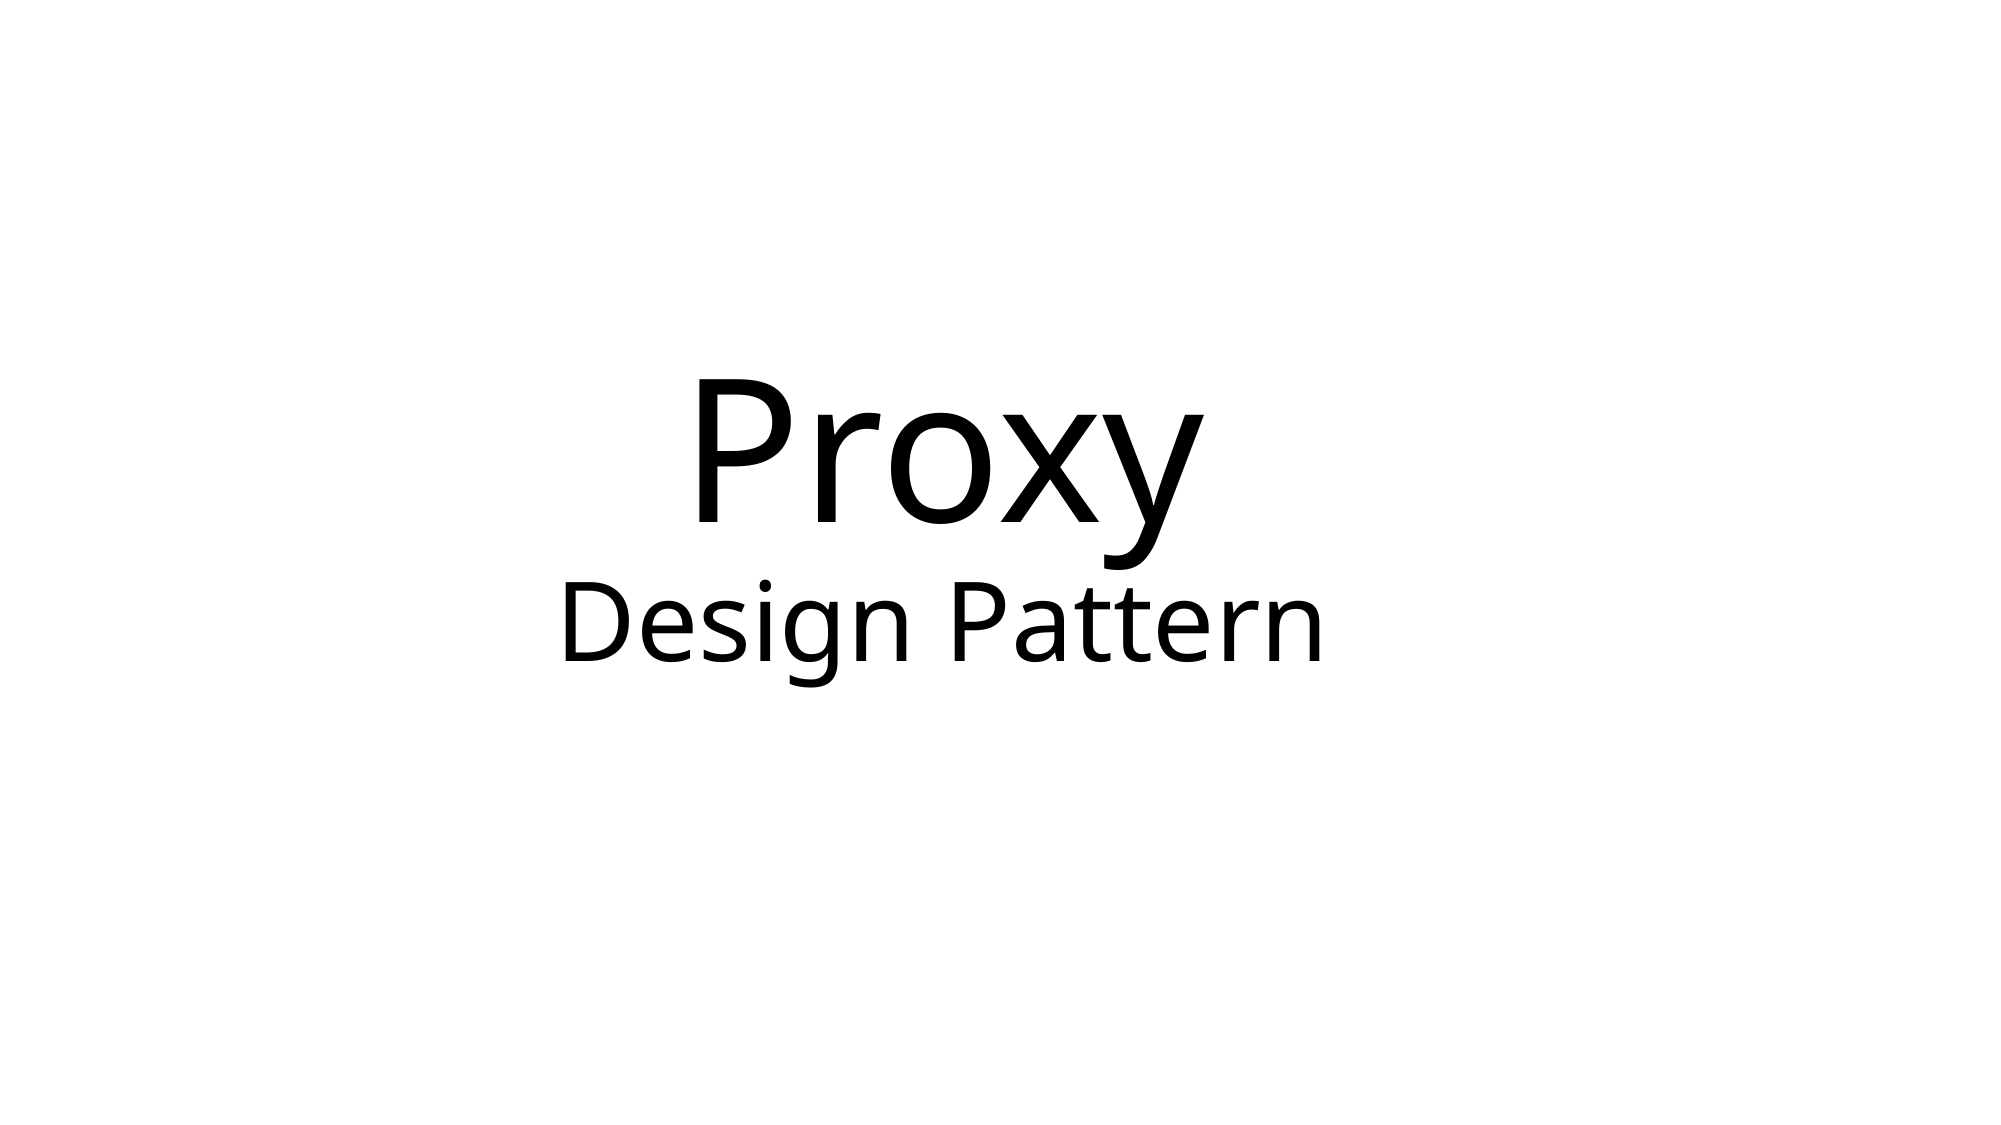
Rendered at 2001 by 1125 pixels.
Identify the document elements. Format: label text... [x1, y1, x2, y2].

title Proxy Design Pattern [192, 313, 1693, 693]
